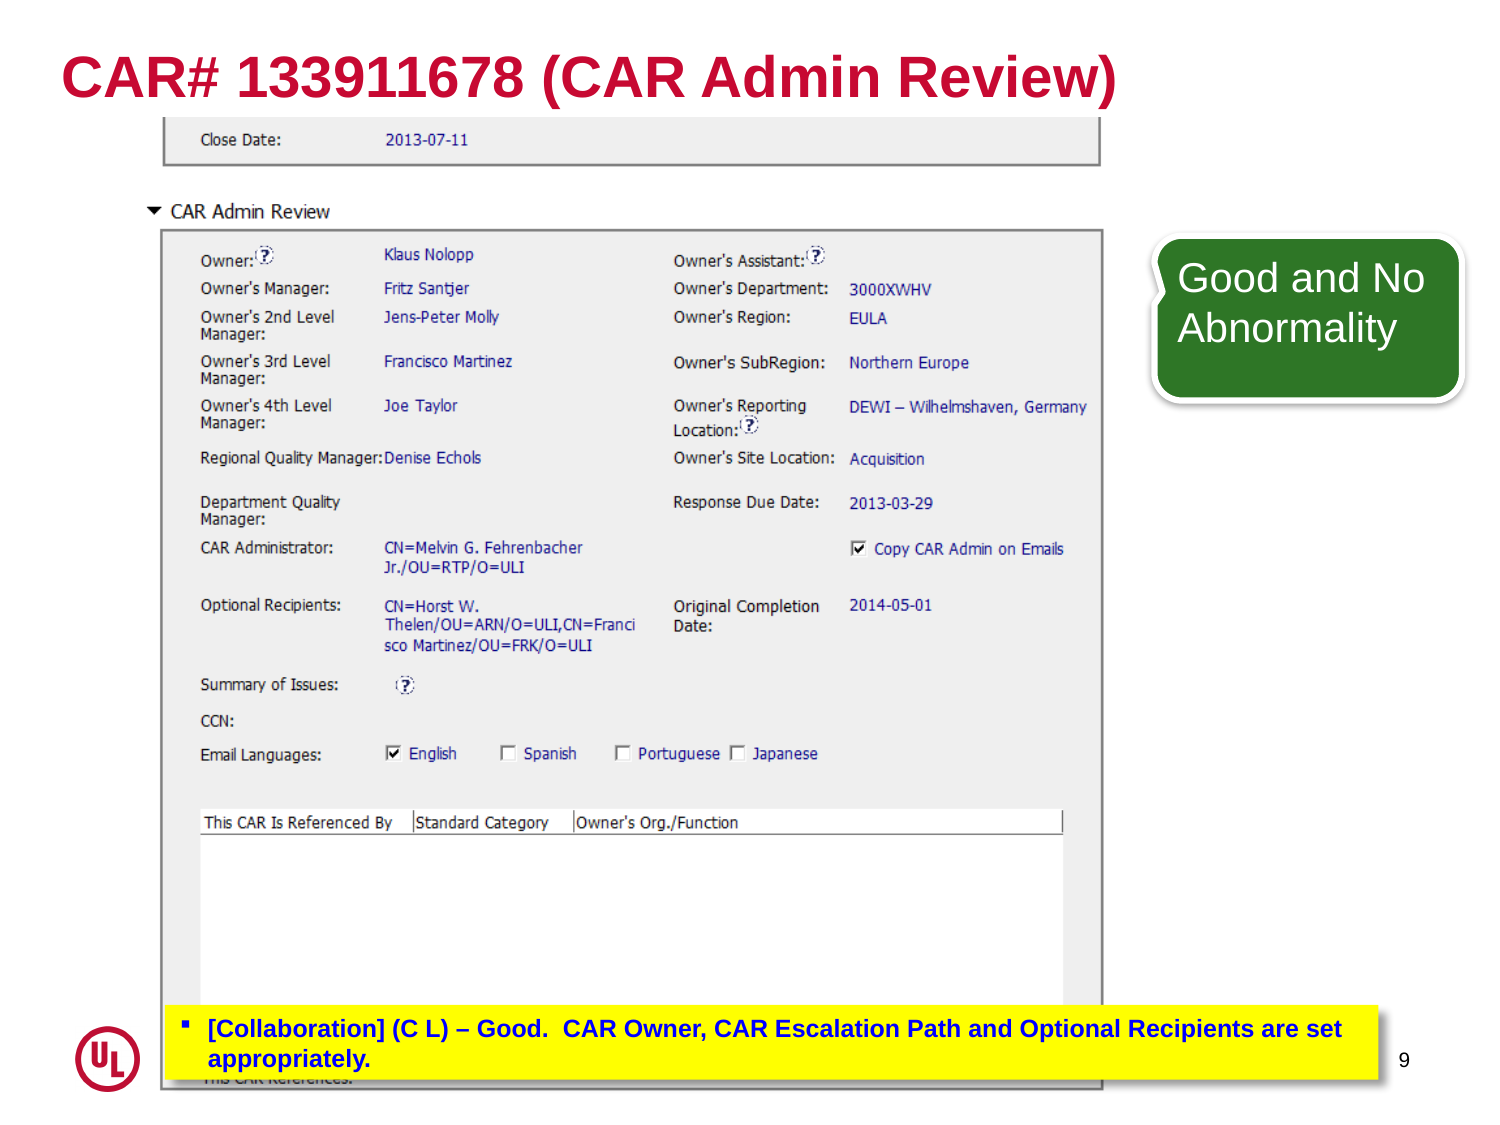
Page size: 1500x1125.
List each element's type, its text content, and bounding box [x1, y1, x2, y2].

title CAR# 133911678 (CAR Admin Review) [46, 31, 1397, 112]
picture [75, 1026, 140, 1092]
text_box Good and No Abnormality [1151, 232, 1466, 404]
text_box [Collaboration] (C L) – Good. CAR Owner, CAR Escalation Path and Optional Recipients are set appropriately. [1124, 1004, 1379, 1080]
slide_number 9 [1391, 1029, 1425, 1090]
picture [142, 117, 1119, 1097]
